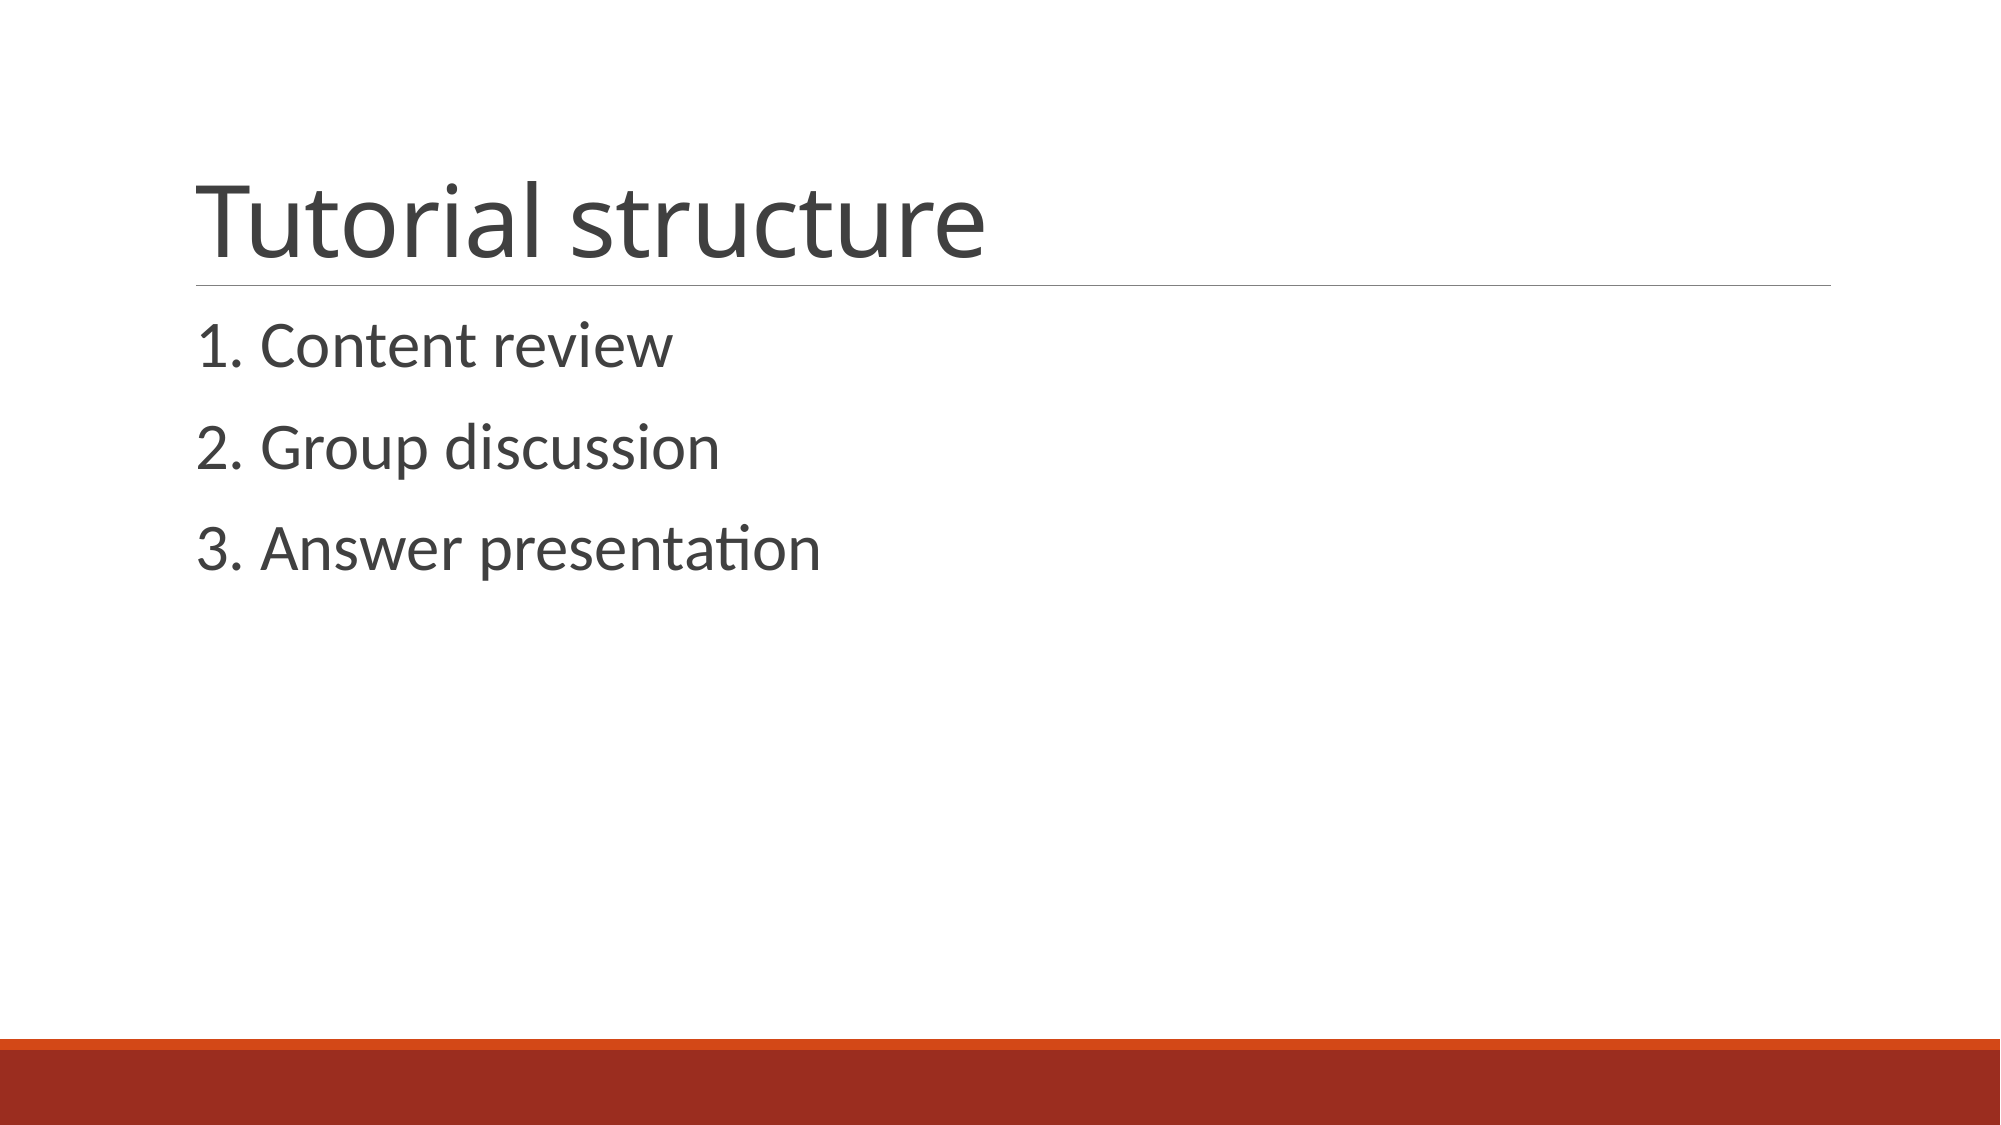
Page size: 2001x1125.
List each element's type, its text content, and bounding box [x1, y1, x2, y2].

list 1. Content review 2. Group discussion 3. Answer presentation [180, 302, 1830, 963]
title Tutorial structure [180, 47, 1830, 285]
